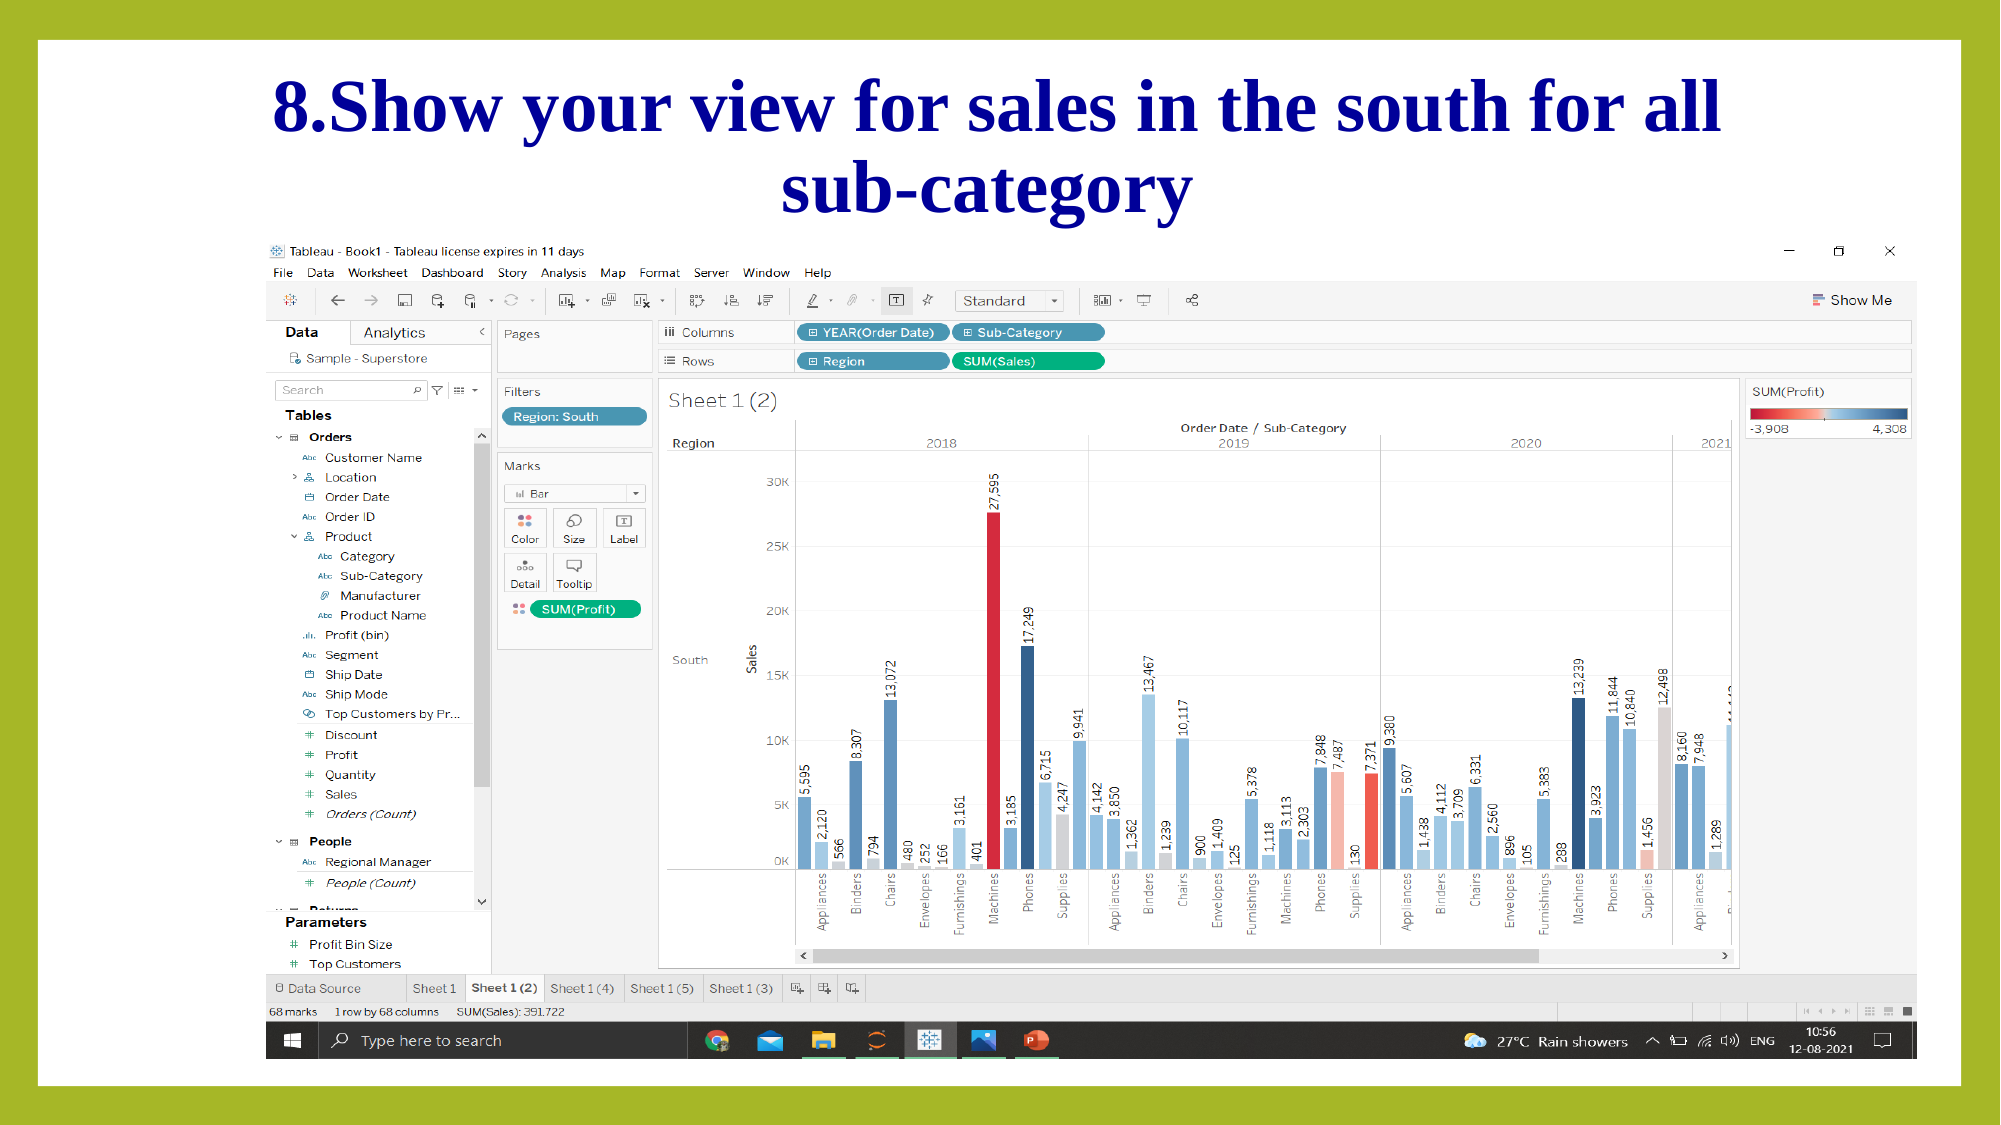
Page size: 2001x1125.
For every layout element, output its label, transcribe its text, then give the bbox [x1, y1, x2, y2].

title 8.Show your view for sales in the south for all sub-category [187, 54, 1808, 240]
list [266, 239, 1917, 1059]
